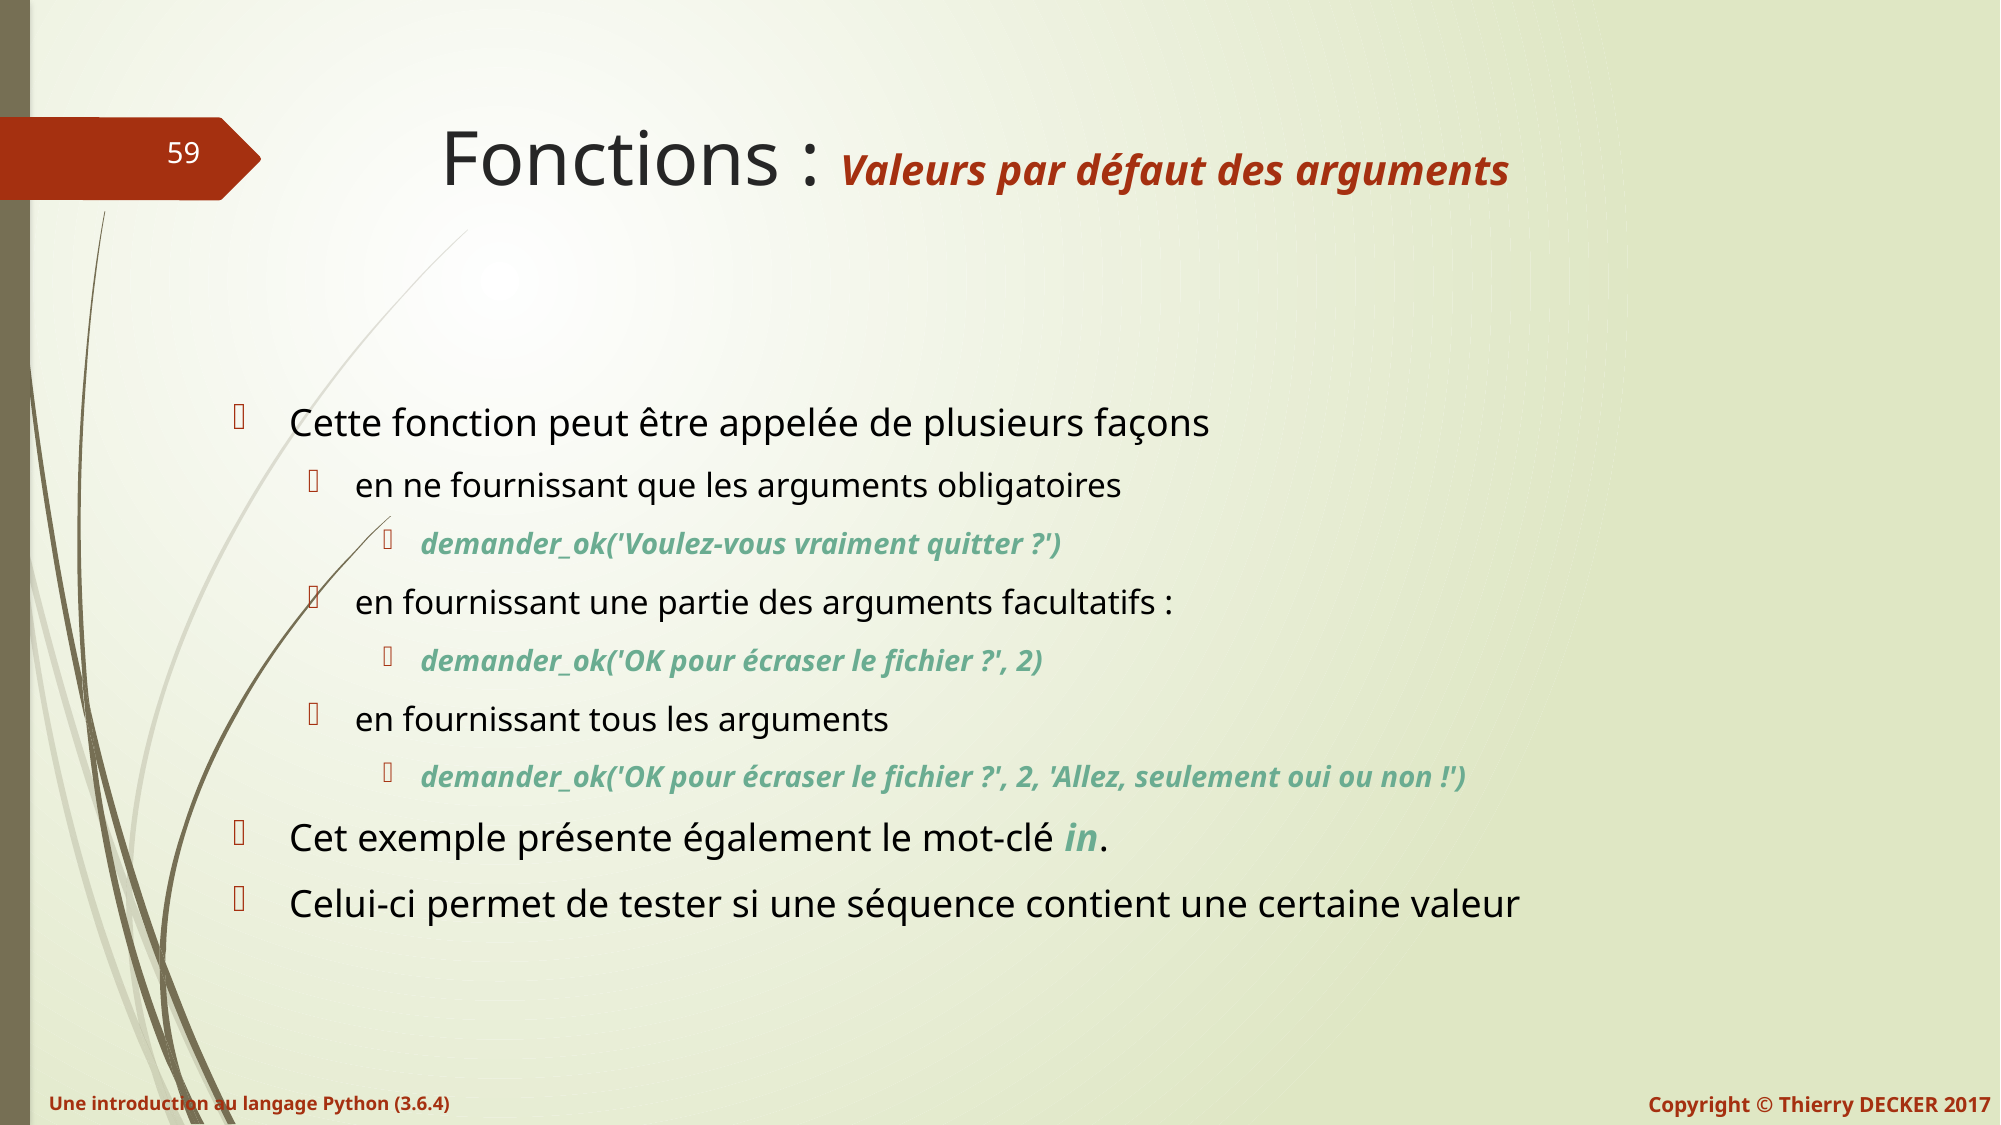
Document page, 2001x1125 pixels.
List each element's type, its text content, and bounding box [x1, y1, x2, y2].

title Fonctions : Valeurs par défaut des arguments [425, 102, 1888, 279]
list Cette fonction peut être appelée de plusieurs façons en ne fournissant que les arguments obligatoires demander_ok('Voulez-vous vraiment quitter ?') en fournissant une partie des arguments facultatifs : demander_ok('OK pour écraser le fichier ?', 2) en fournissant tous les arguments demander_ok('OK pour écraser le fichier ?', 2, 'Allez, seulement oui ou non !') Cet exemple présente également le mot-clé in. Celui-ci permet de tester si une séquence contient une certaine valeur [217, 279, 1915, 1045]
